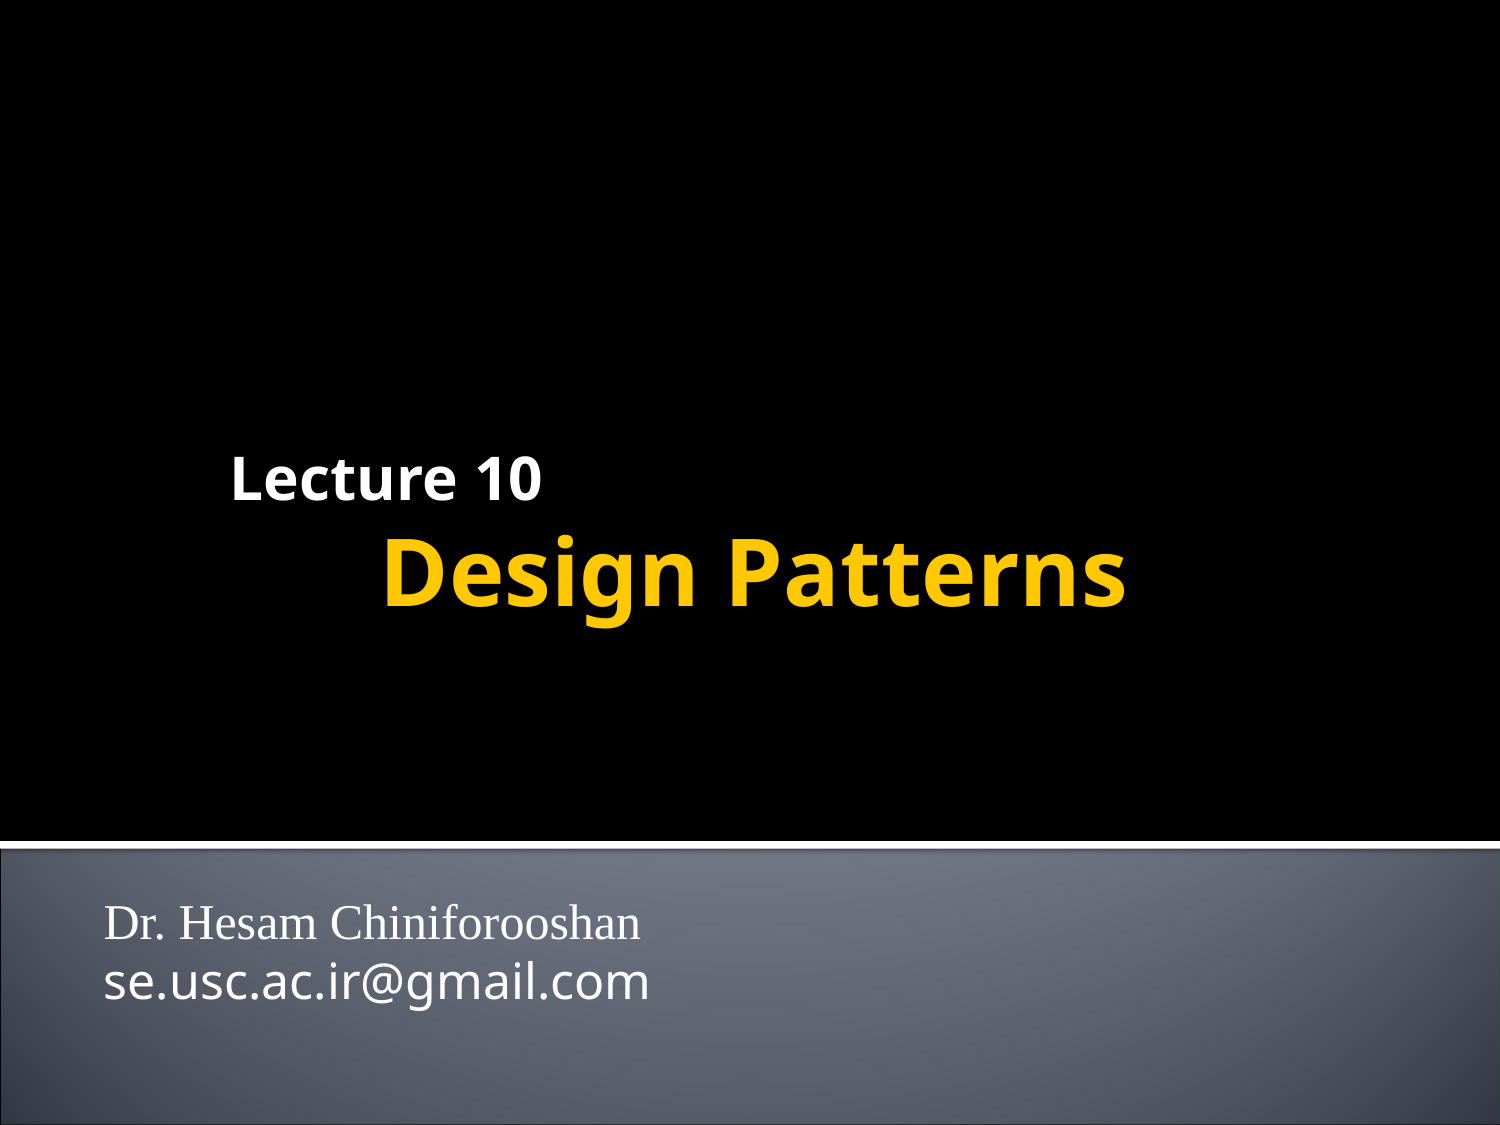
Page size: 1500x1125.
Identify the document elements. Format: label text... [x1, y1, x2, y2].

picture [0, 849, 1500, 1125]
text_box Lecture 10 Design Patterns [64, 373, 1415, 804]
list Dr. Hesam Chiniforooshan se.usc.ac.ir@gmail.com [75, 875, 1425, 1088]
